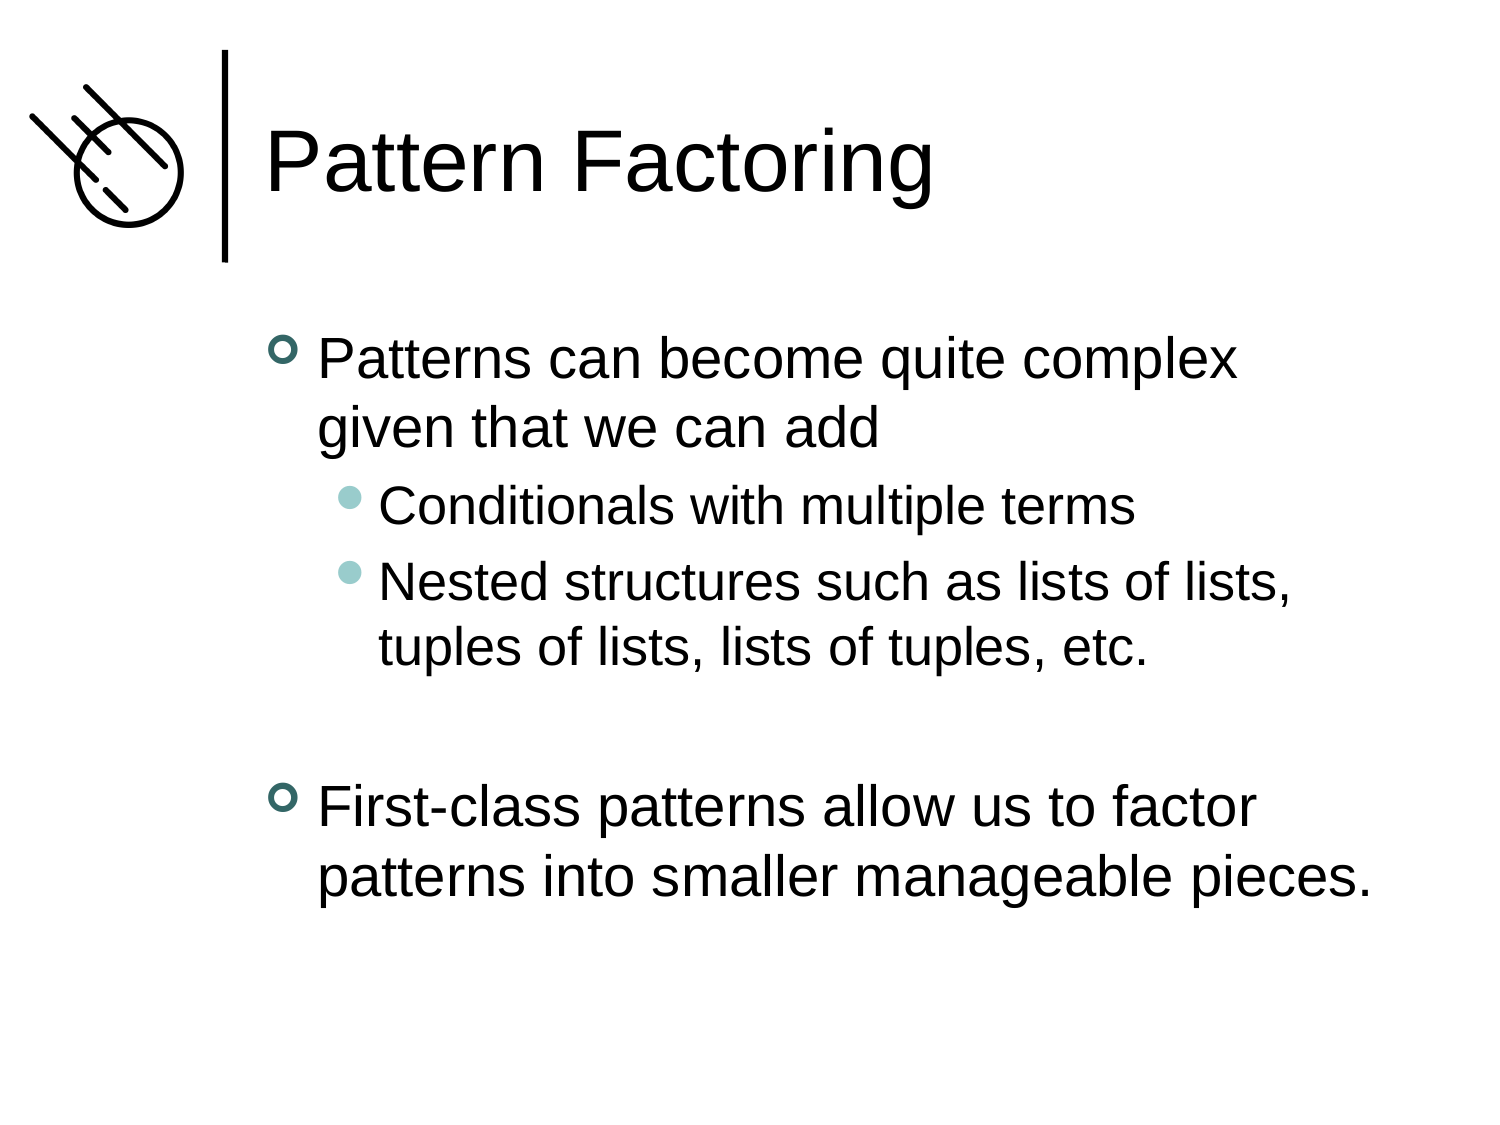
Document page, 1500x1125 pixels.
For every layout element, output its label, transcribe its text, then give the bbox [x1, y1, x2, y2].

list Patterns can become quite complex given that we can add Conditionals with multiple terms Nested structures such as lists of lists, tuples of lists, lists of tuples, etc. First-class patterns allow us to factor patterns into smaller manageable pieces. [249, 312, 1400, 988]
picture [0, 49, 213, 263]
title Pattern Factoring [249, 31, 1400, 282]
